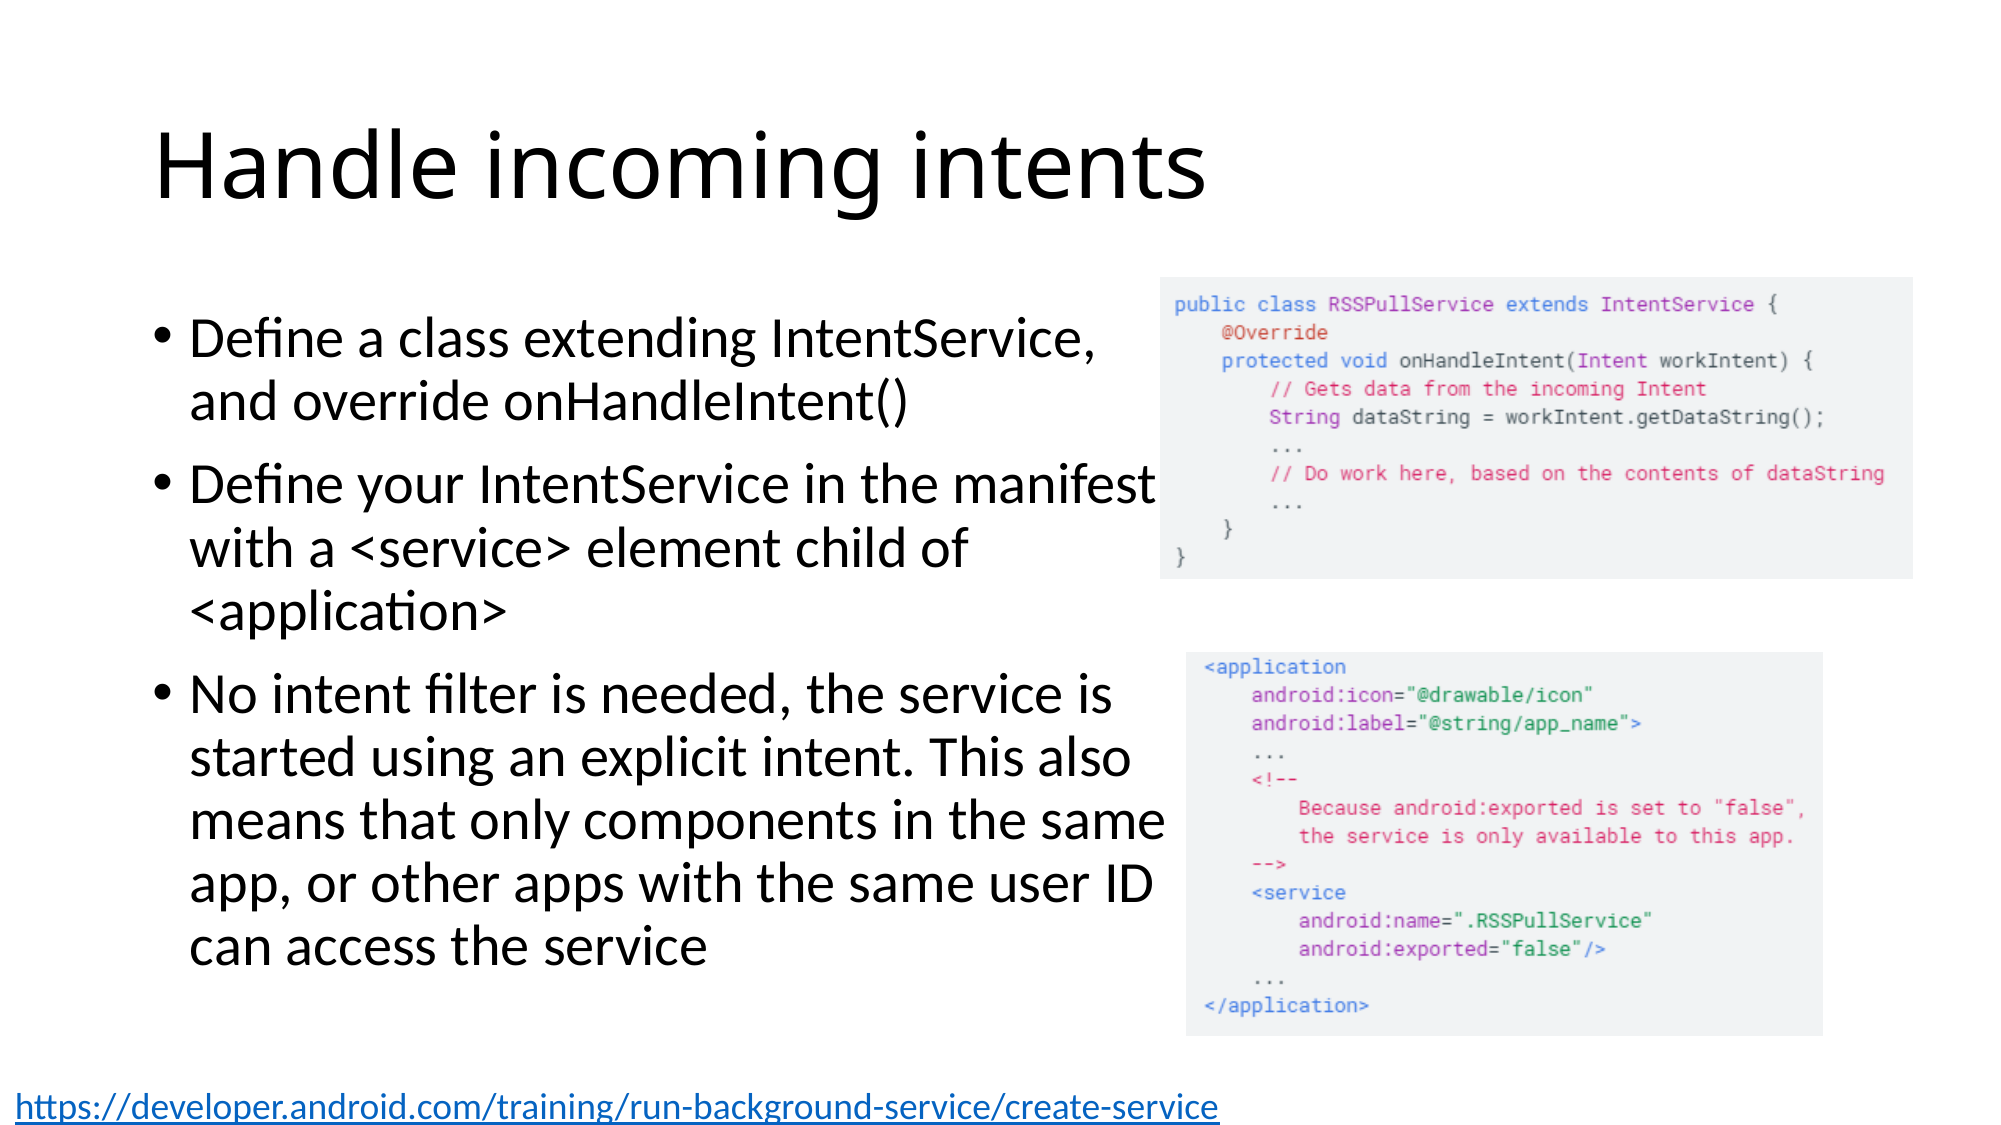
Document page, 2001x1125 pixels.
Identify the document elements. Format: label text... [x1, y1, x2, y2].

title Handle incoming intents [137, 59, 1863, 278]
list Define a class extending IntentService, and override onHandleIntent() Define your IntentService in the manifest with a <service> element child of <application> No intent filter is needed, the service is started using an explicit intent. This also means that only components in the same app, or other apps with the same user ID can access the service [137, 299, 1187, 1014]
text_box https://developer.android.com/training/run-background-service/create-service [0, 1074, 1246, 1125]
picture [1160, 277, 1913, 579]
picture [1186, 652, 1823, 1036]
